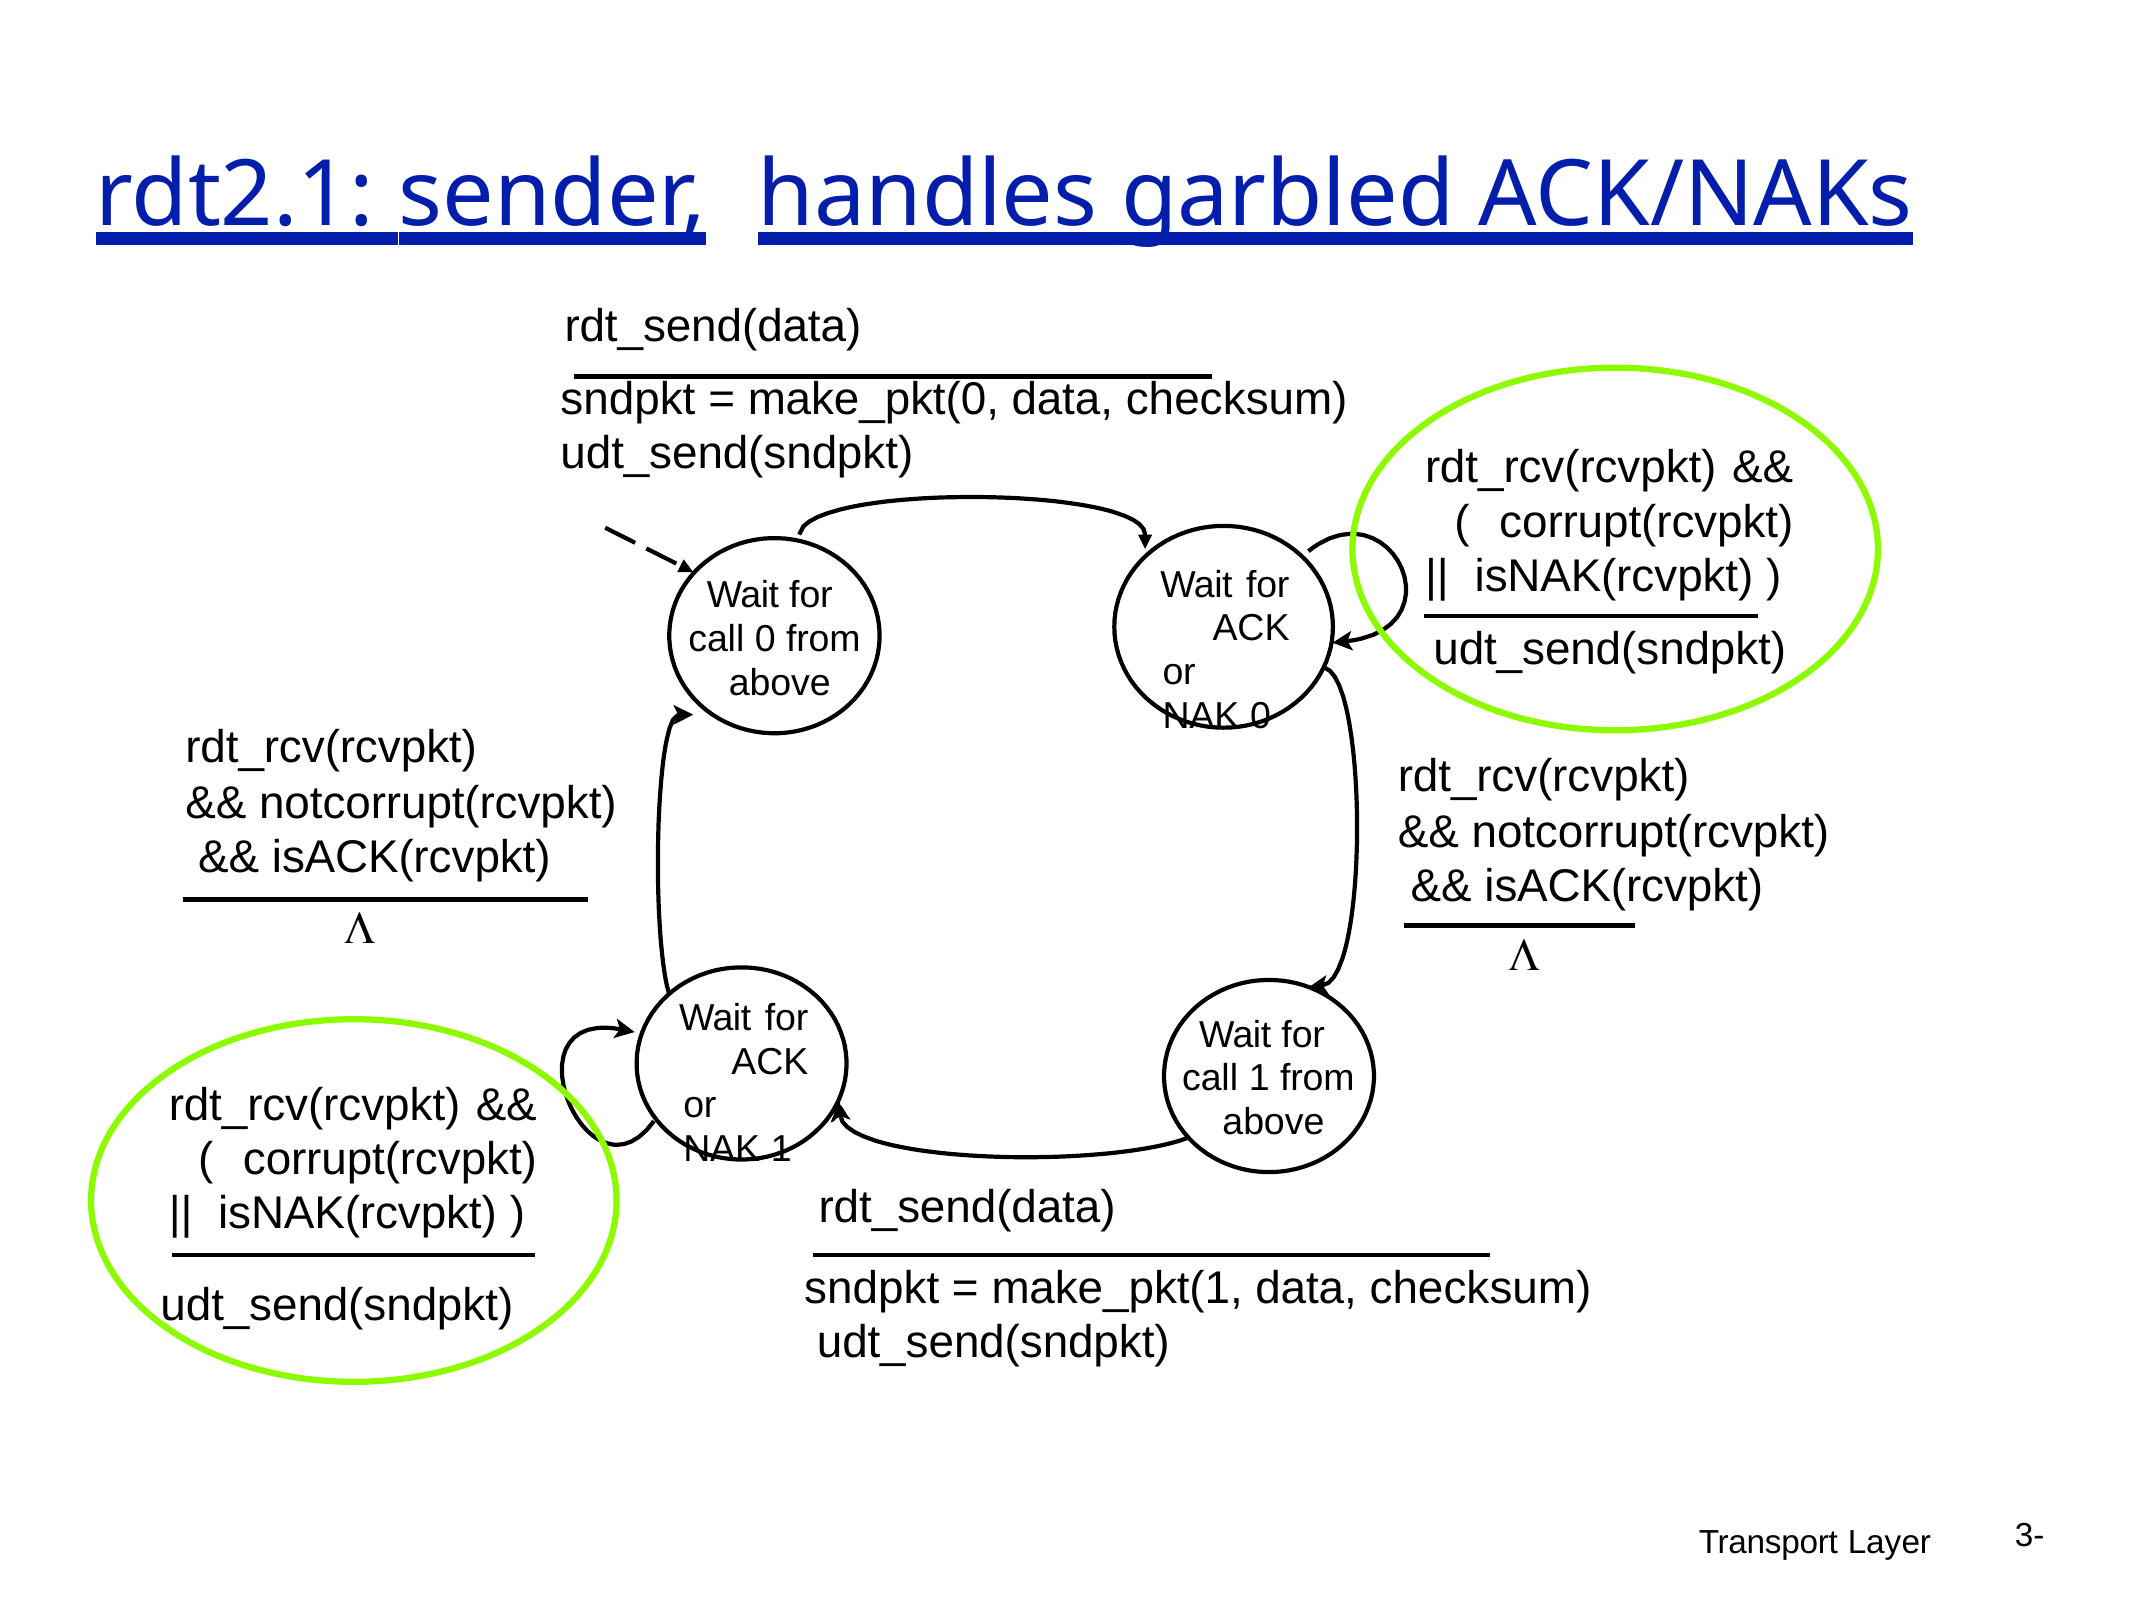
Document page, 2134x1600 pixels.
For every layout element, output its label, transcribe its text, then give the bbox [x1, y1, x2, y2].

text_box [698, 703, 851, 734]
text_box [830, 1100, 851, 1123]
text_box [1193, 1143, 1345, 1173]
text_box [843, 1113, 1179, 1158]
text_box [657, 715, 681, 994]
text_box [809, 989, 847, 1138]
text_box [1197, 980, 1341, 1006]
text_box  [1506, 922, 1542, 980]
text_box rdt_rcv(rcvpkt) && notcorrupt(rcvpkt) && isACK(rcvpkt) [1395, 743, 1833, 911]
text_box udt_send(sndpkt) [558, 424, 917, 478]
text_box [561, 1027, 654, 1145]
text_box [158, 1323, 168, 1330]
text_box [669, 584, 685, 688]
title rdt2.1: sender, handles garbled ACK/NAKs [93, 131, 1924, 401]
text_box sndpkt = make_pkt(1, data, checksum) udt_send(sndpkt) [802, 1254, 1595, 1367]
text_box [673, 704, 694, 725]
text_box [1332, 630, 1354, 651]
slide_number Transport Layer [1696, 1520, 1938, 1600]
text_box [1137, 534, 1153, 549]
text_box [1308, 533, 1380, 642]
text_box [636, 967, 808, 1140]
text_box [1164, 1026, 1179, 1126]
text_box [700, 538, 849, 566]
text_box Wait for ACK or NAK 1 [677, 989, 809, 1170]
text_box Wait for call 1 from above [1179, 1006, 1357, 1143]
text_box  [341, 895, 378, 953]
text_box Wait for call 0 from above [685, 566, 863, 703]
text_box [1352, 367, 1879, 731]
text_box [91, 1019, 617, 1382]
text_box [1114, 525, 1333, 708]
text_box [1309, 975, 1330, 995]
text_box rdt_send(data) sndpkt = make_pkt(0, data, checksum) [558, 275, 1351, 424]
text_box [1357, 1023, 1374, 1129]
text_box rdt_send(data) [816, 1174, 1120, 1232]
text_box [863, 583, 880, 689]
text_box [1320, 667, 1358, 985]
footer 3- [2012, 1514, 2047, 1600]
text_box [677, 559, 694, 573]
text_box [799, 497, 1145, 537]
text_box Wait for ACK or NAK 0 [1158, 556, 1291, 736]
text_box rdt_rcv(rcvpkt) && notcorrupt(rcvpkt) && isACK(rcvpkt) [183, 714, 621, 882]
text_box [613, 1018, 635, 1039]
